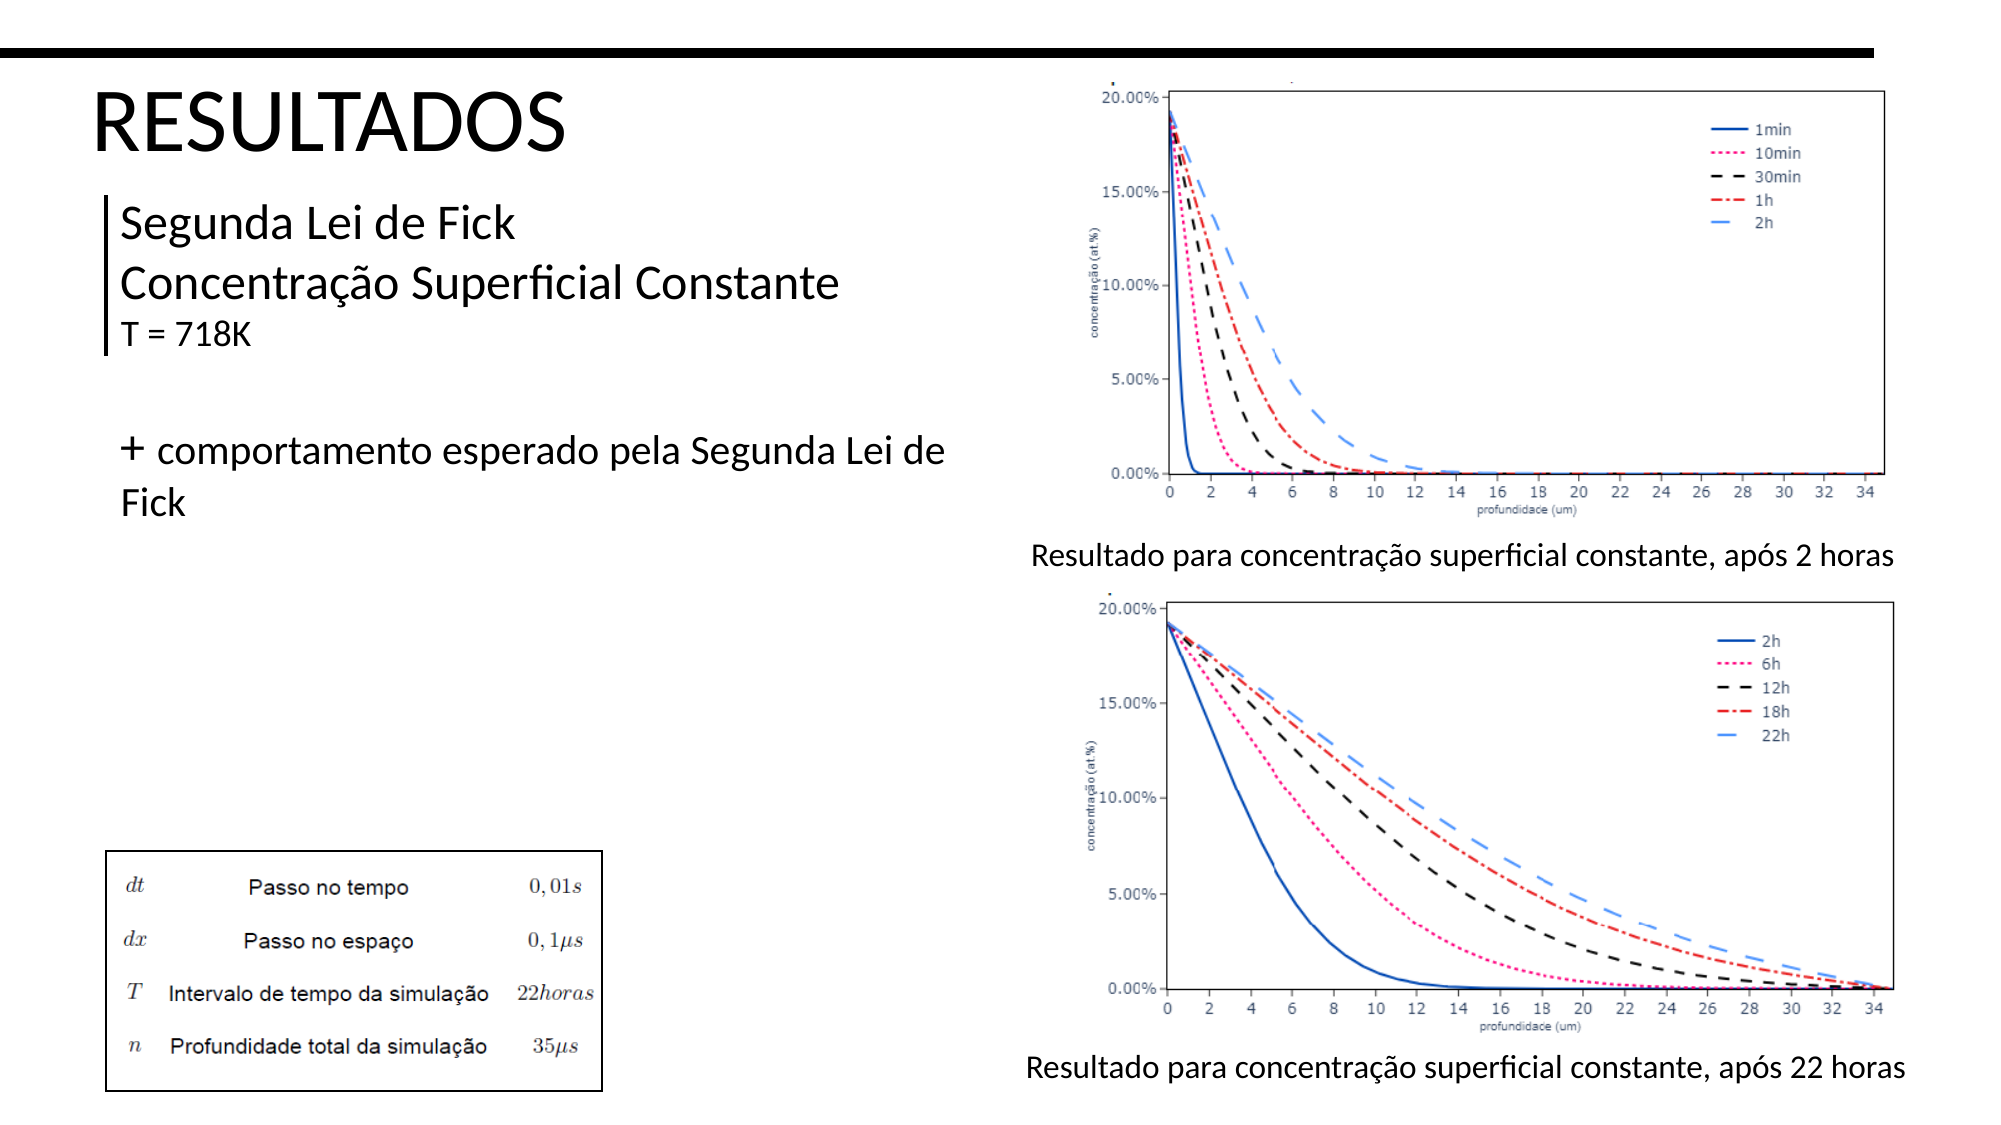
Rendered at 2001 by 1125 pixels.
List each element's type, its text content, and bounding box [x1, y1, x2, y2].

text_box Resultado para concentração superficial constante, após 22 horas [929, 1038, 2000, 1125]
text_box Segunda Lei de Fick Concentração Superficial Constante T = 718K + comportamento esperado pela Segunda Lei de Fick [106, 181, 999, 582]
picture [1072, 593, 1927, 1039]
text_box RESULTADOS [76, 58, 1767, 178]
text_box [105, 850, 603, 1092]
text_box [0, 48, 1874, 58]
picture [1072, 82, 1910, 526]
text_box Resultado para concentração superficial constante, após 2 horas [926, 525, 2000, 626]
